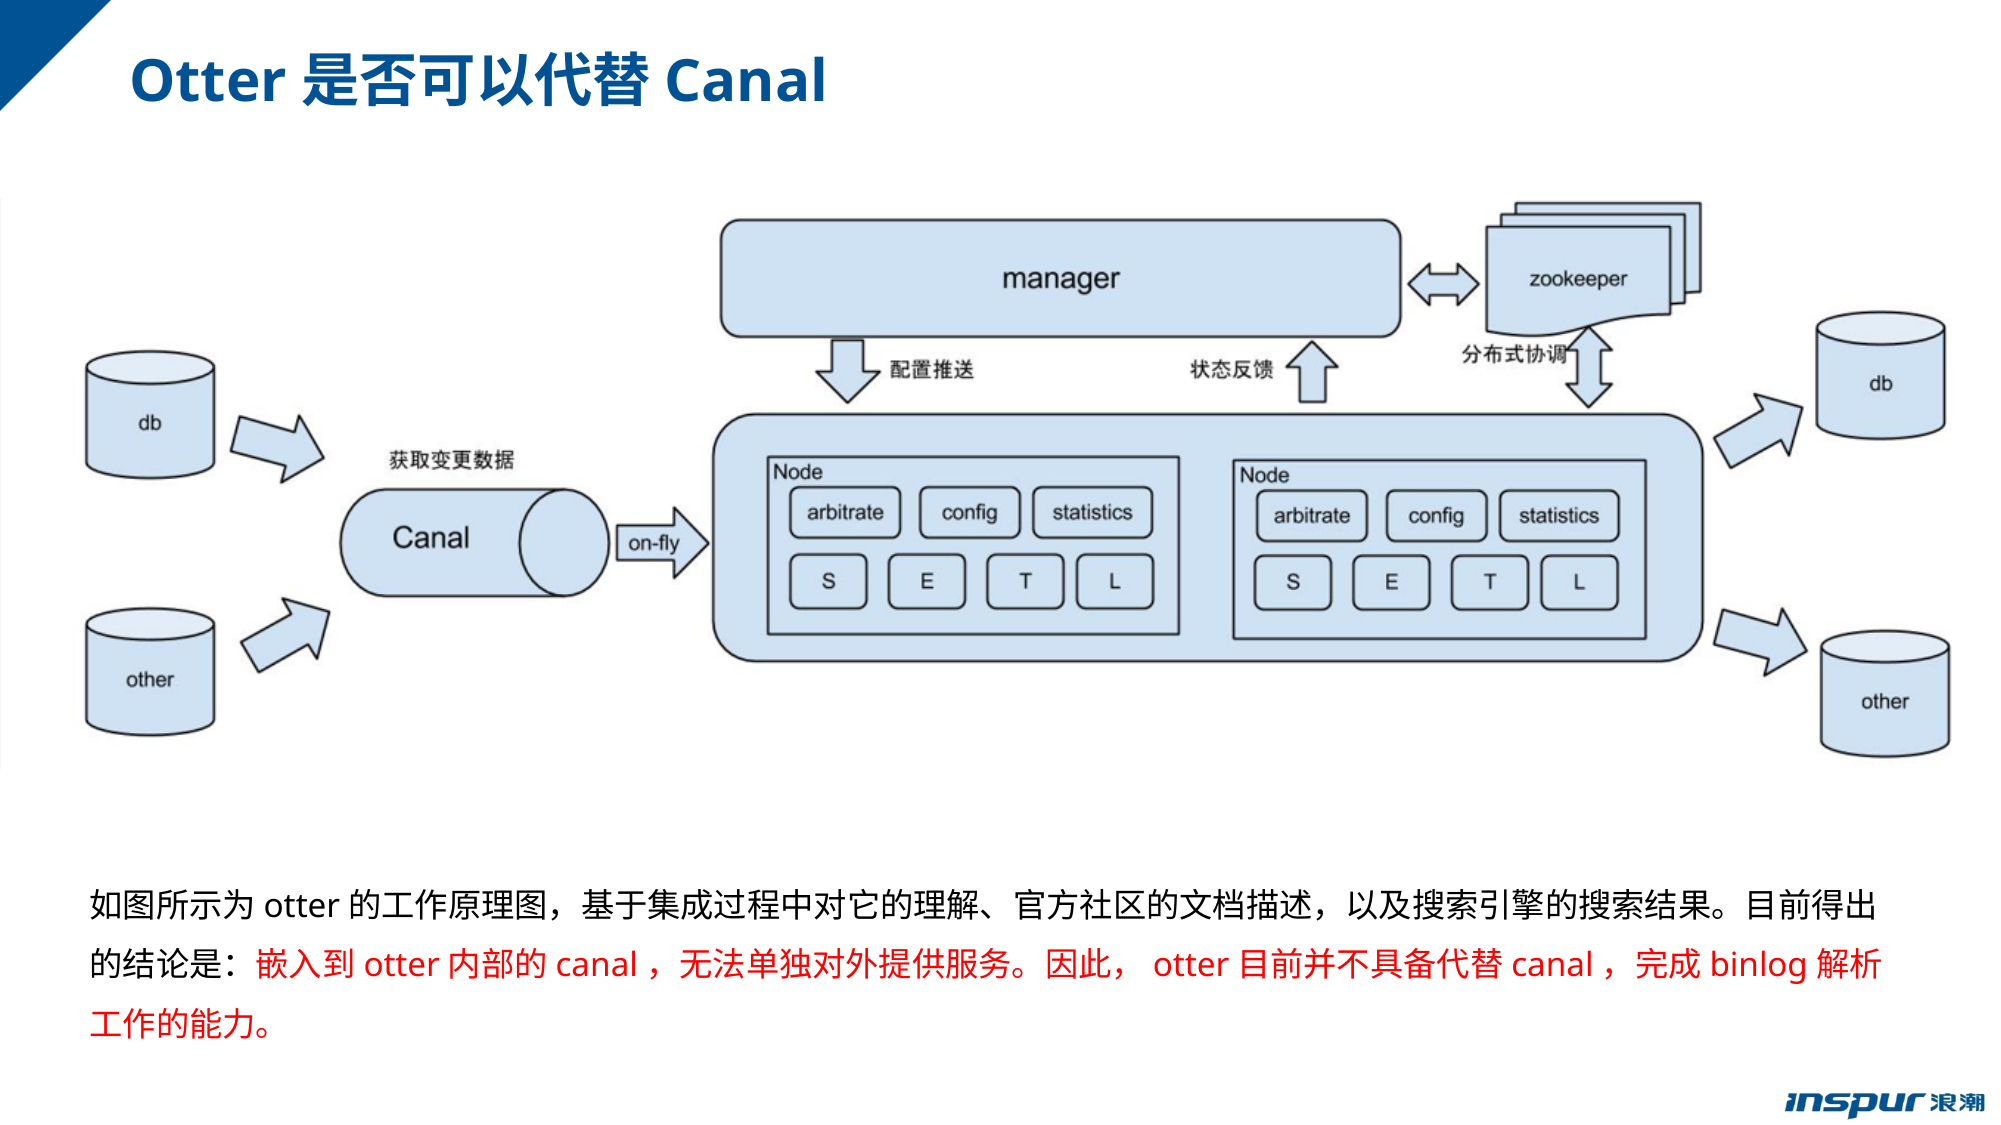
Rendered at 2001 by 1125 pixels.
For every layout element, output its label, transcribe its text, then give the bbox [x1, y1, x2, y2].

picture [1767, 1082, 2000, 1125]
text_box 如图所示为otter的工作原理图，基于集成过程中对它的理解、官方社区的文档描述，以及搜索引擎的搜索结果。目前得出的结论是：嵌入到otter内部的canal，无法单独对外提供服务。因此，otter目前并不具备代替canal，完成binlog解析工作的能力。 [74, 856, 1898, 1051]
title Otter是否可以代替Canal [114, 1, 1898, 142]
picture [0, 198, 2000, 769]
